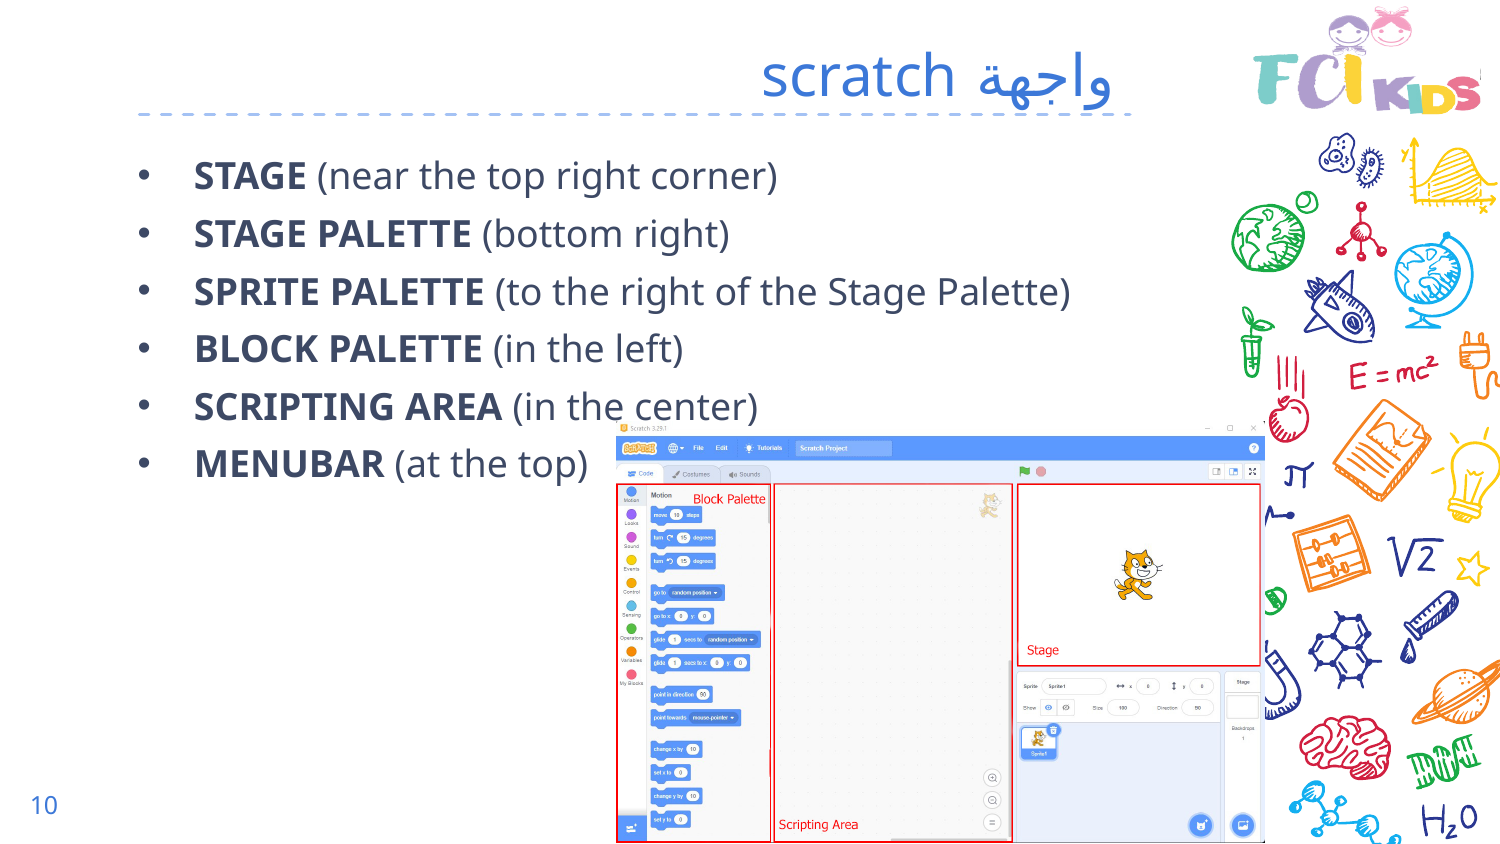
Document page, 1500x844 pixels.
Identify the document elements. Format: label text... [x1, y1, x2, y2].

list STAGE (near the top right corner) STAGE PALETTE (bottom right) SPRITE PALETTE (to the right of the Stage Palette) BLOCK PALETTE (in the left) SCRIPTING AREA (in the center) MENUBAR (at the top) [122, 137, 1130, 806]
title واجهة scratch [122, 0, 1130, 123]
slide_number 10 [14, 774, 105, 840]
picture [615, 421, 1265, 843]
picture [1253, 6, 1481, 117]
